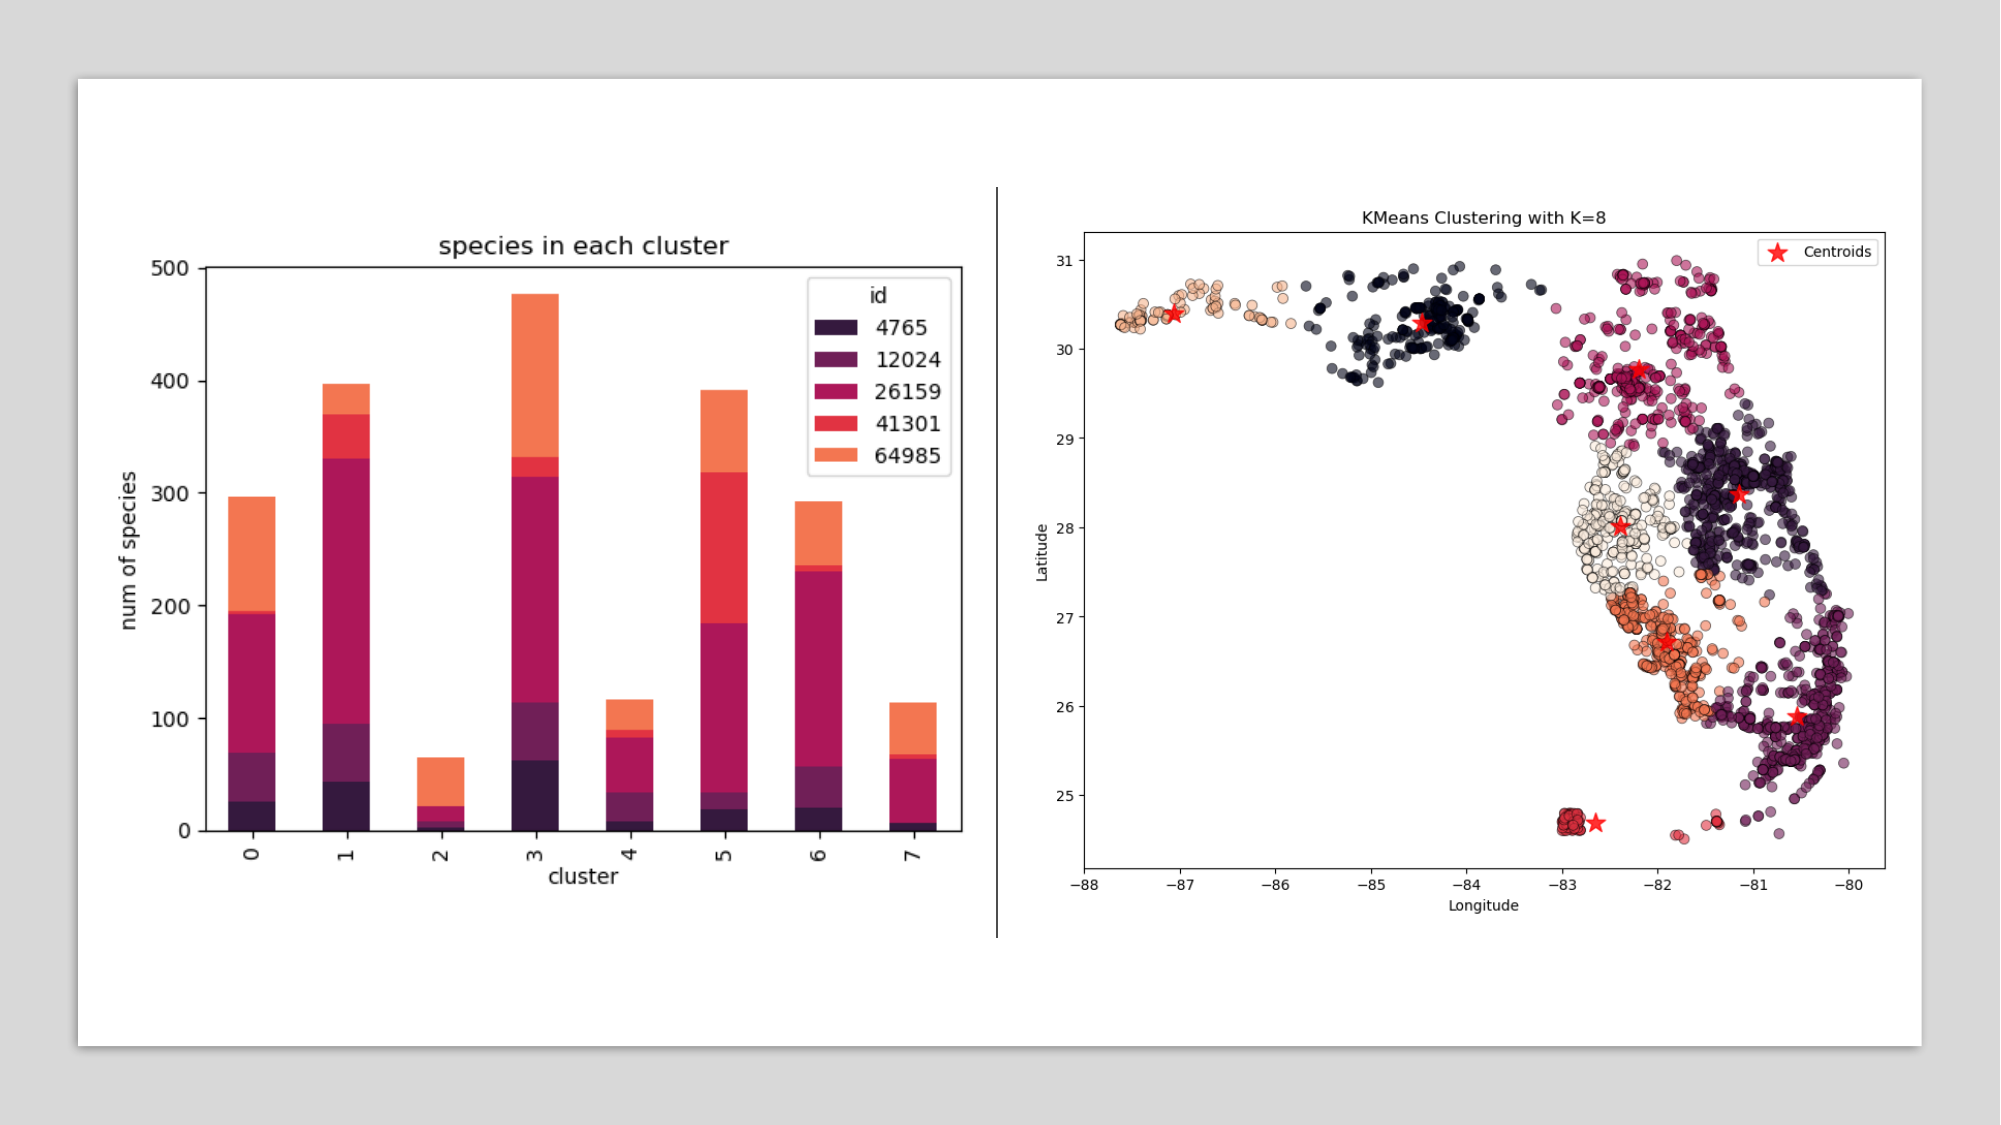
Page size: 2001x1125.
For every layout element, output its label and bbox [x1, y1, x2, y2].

text_box [0, 0, 2000, 1125]
picture [1025, 201, 1895, 924]
picture [104, 221, 975, 904]
text_box [77, 77, 1923, 1048]
